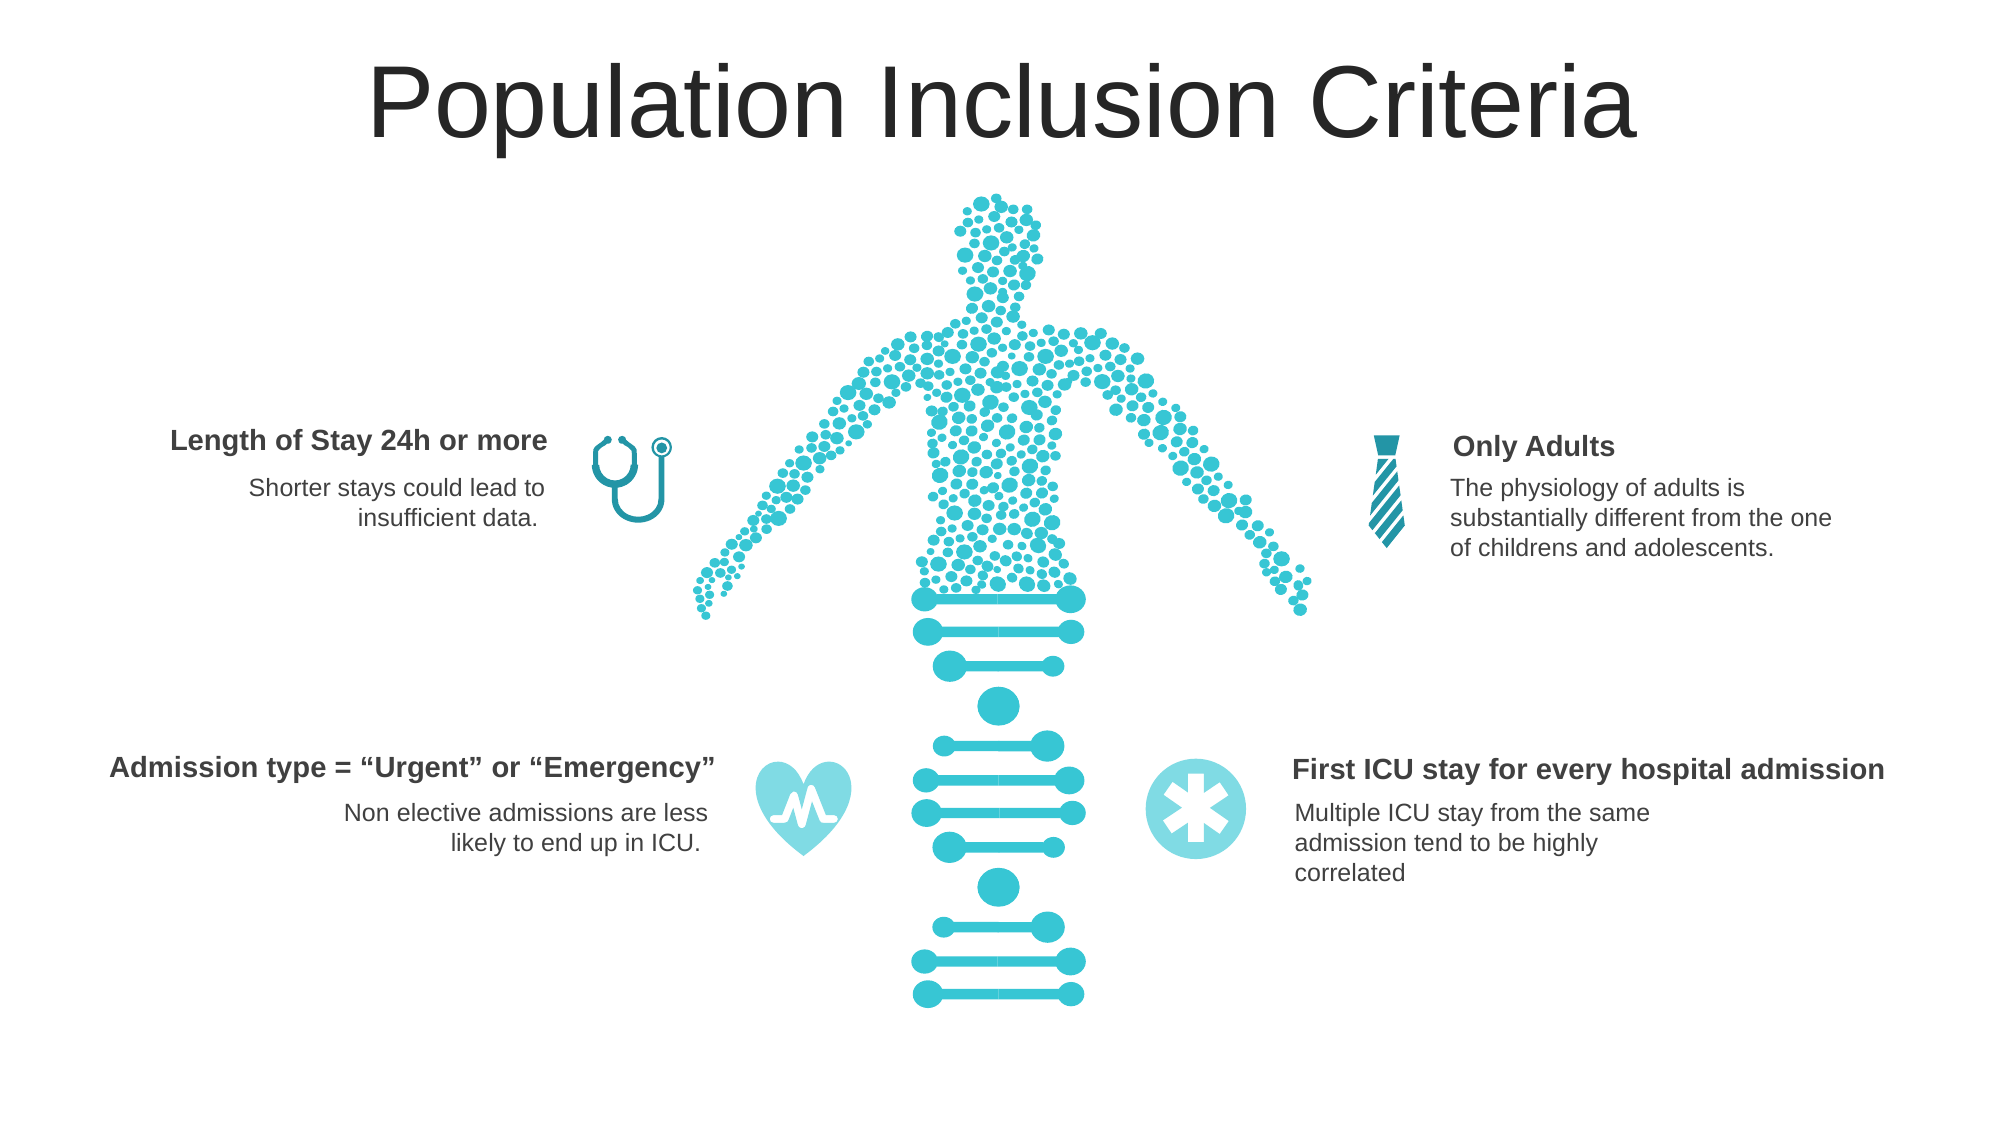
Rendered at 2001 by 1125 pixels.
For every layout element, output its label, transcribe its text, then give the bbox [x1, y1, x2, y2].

text_box [1367, 434, 1406, 550]
text_box Length of Stay 24h or more [152, 414, 631, 464]
text_box Non elective admissions are less likely to end up in ICU. [286, 791, 724, 864]
text_box [590, 434, 673, 524]
text_box Multiple ICU stay from the same admission tend to be highly correlated [1279, 793, 1717, 894]
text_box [692, 193, 1312, 620]
list Population Inclusion Criteria [53, 47, 1952, 166]
text_box [1145, 758, 1247, 860]
text_box Admission type = “Urgent” or “Emergency” [91, 740, 801, 791]
text_box Only Adults [1435, 420, 1702, 470]
text_box The physiology of adults is substantially different from the one of childrens and adolescents. [1435, 463, 1873, 569]
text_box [911, 585, 1086, 1009]
text_box [754, 760, 853, 858]
text_box Shorter stays could lead to insufficient data. [123, 463, 561, 539]
text_box First ICU stay for every hospital admission [1274, 743, 1952, 793]
